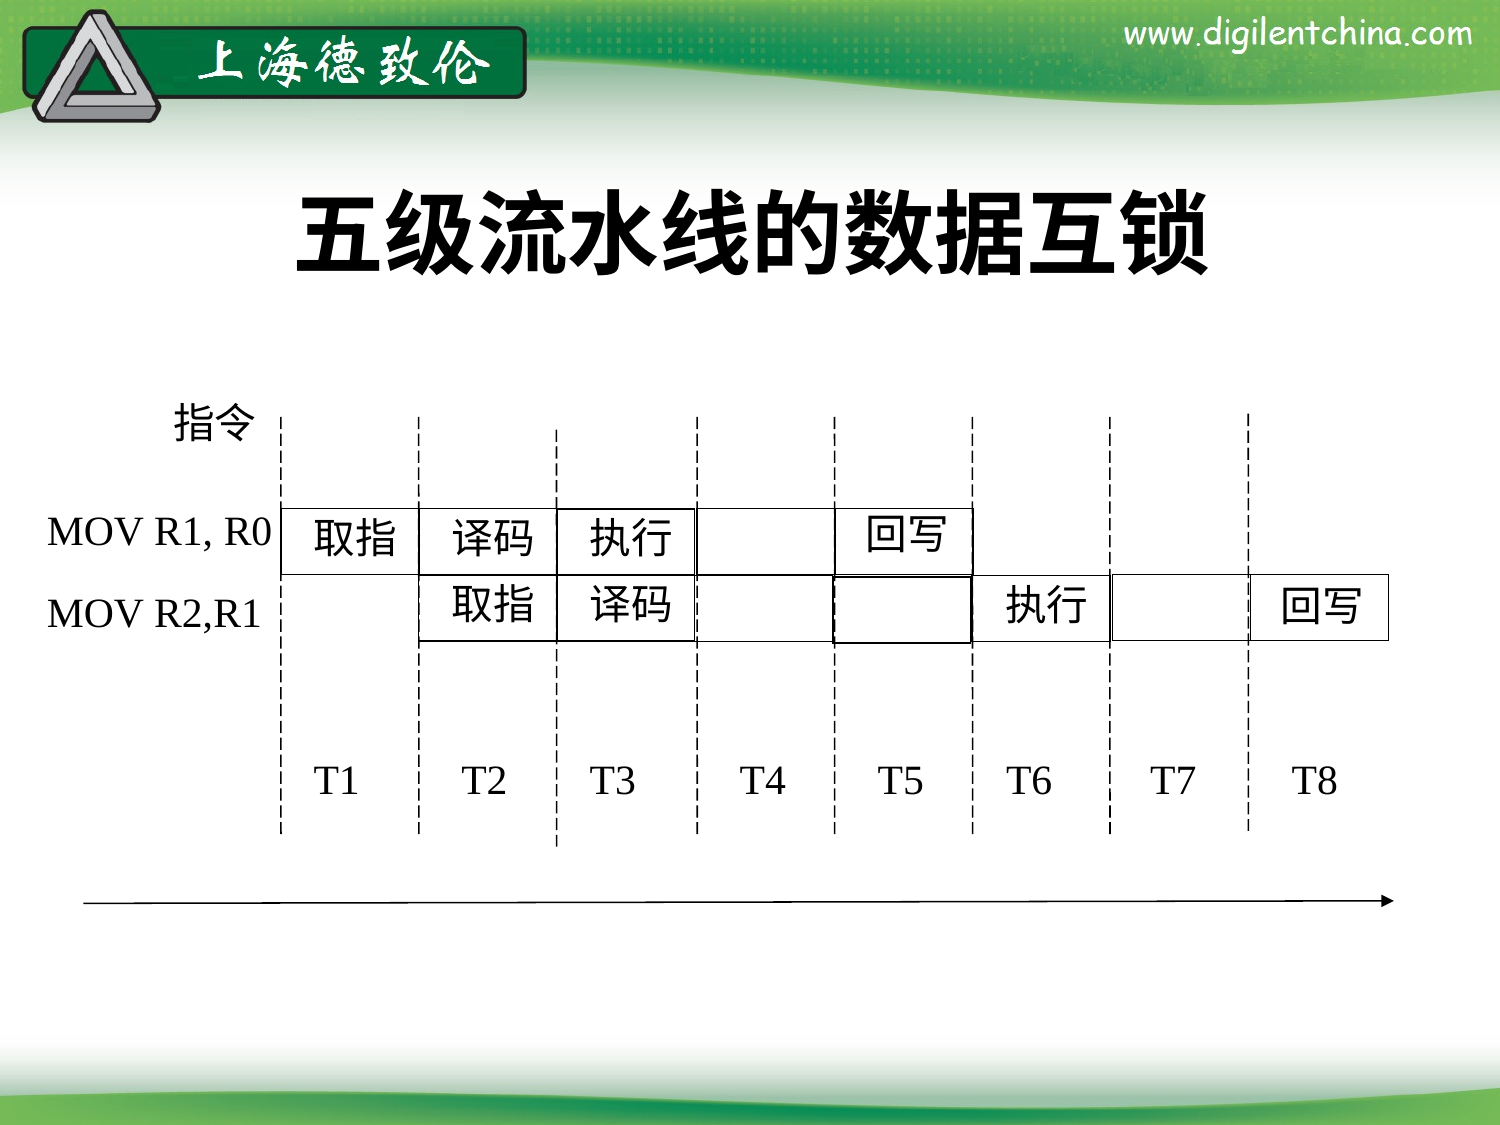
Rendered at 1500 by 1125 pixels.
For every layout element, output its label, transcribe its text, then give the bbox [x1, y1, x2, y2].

title 五级流水线的数据互锁 [76, 137, 1427, 314]
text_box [46, 316, 1457, 950]
picture [0, 1, 1500, 1125]
